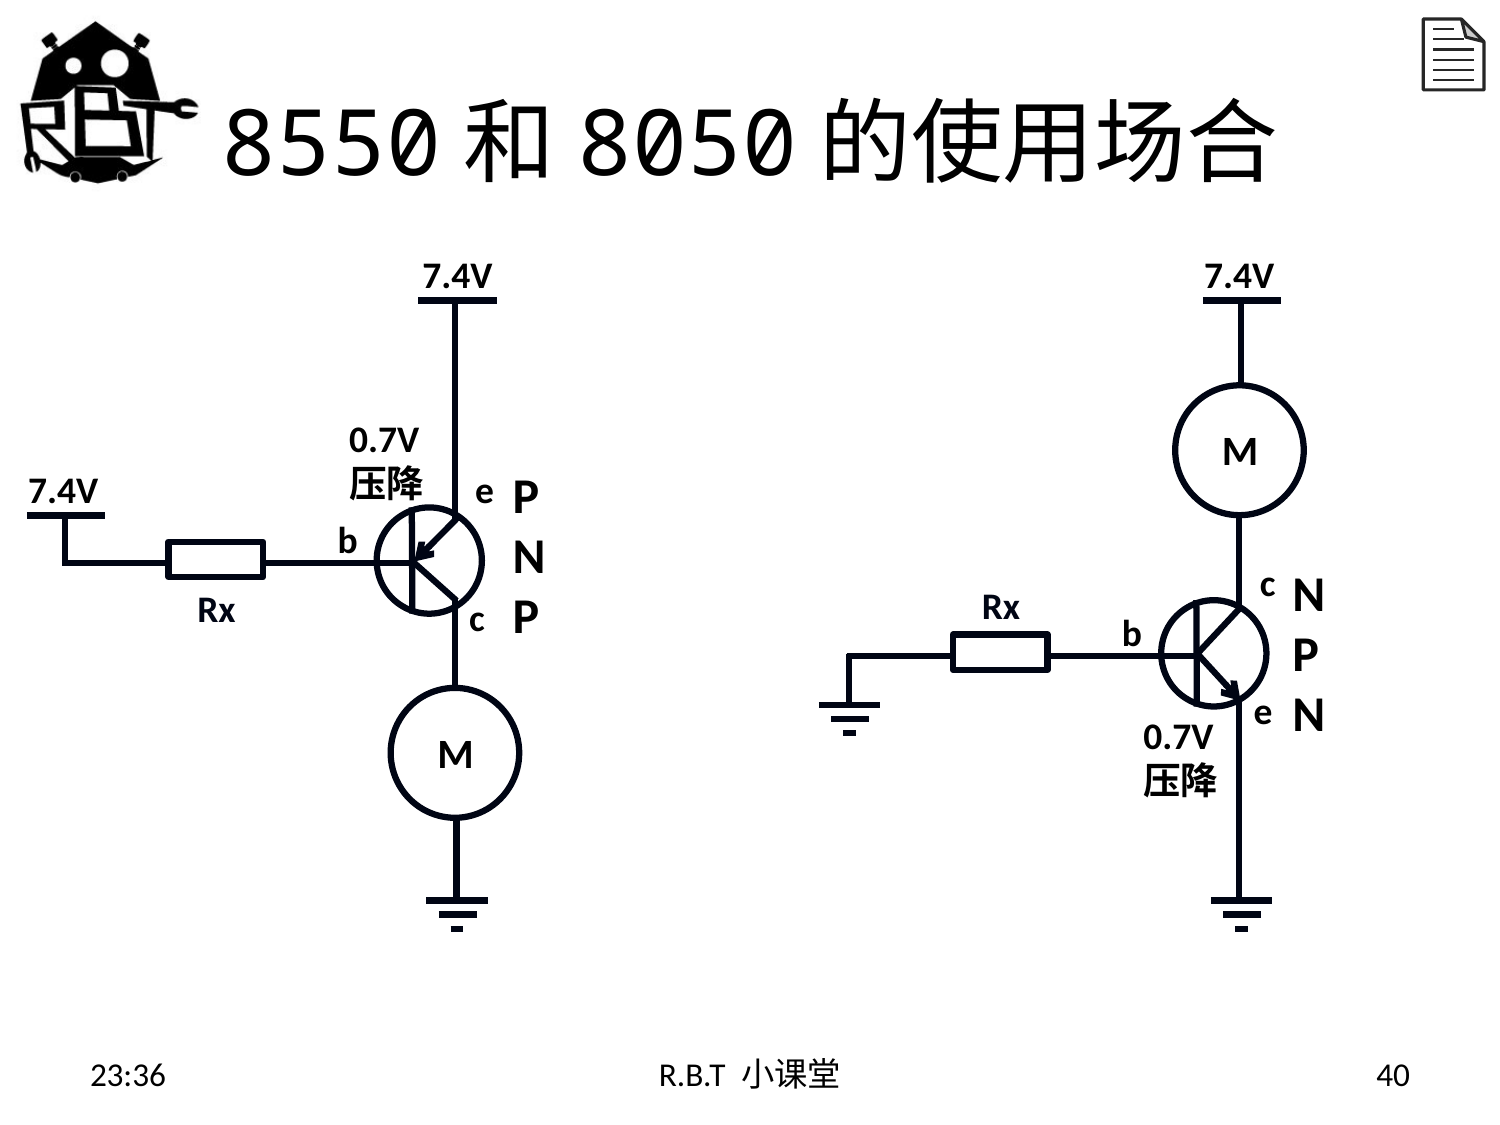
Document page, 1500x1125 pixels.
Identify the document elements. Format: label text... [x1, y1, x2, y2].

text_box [1174, 385, 1305, 516]
title 8550和8050的使用场合 [75, 45, 1425, 233]
text_box b [1107, 601, 1157, 655]
text_box 7.4V [1189, 243, 1290, 304]
text_box [952, 634, 1048, 670]
text_box 7.4V [407, 243, 508, 304]
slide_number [75, 1042, 425, 1103]
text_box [818, 704, 881, 733]
text_box Rx [182, 577, 251, 637]
footer R.B.T 小课堂 [512, 1042, 988, 1103]
text_box Rx [967, 574, 1036, 634]
text_box N P N [1277, 554, 1341, 750]
text_box [168, 541, 263, 578]
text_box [1423, 18, 1485, 91]
text_box e [460, 458, 497, 519]
text_box P N P [497, 456, 561, 651]
picture [0, 0, 209, 208]
text_box e [1243, 679, 1277, 740]
text_box b [322, 508, 371, 562]
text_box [1210, 900, 1273, 929]
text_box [390, 687, 520, 819]
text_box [1160, 599, 1267, 707]
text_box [426, 900, 488, 929]
text_box 0.7V 压降 [1128, 704, 1234, 810]
text_box c [1245, 551, 1291, 612]
text_box 7.4V [13, 458, 114, 519]
slide_number 40 [1074, 1042, 1425, 1103]
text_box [376, 507, 483, 614]
text_box 0.7V 压降 [334, 408, 440, 513]
text_box c [459, 586, 497, 647]
